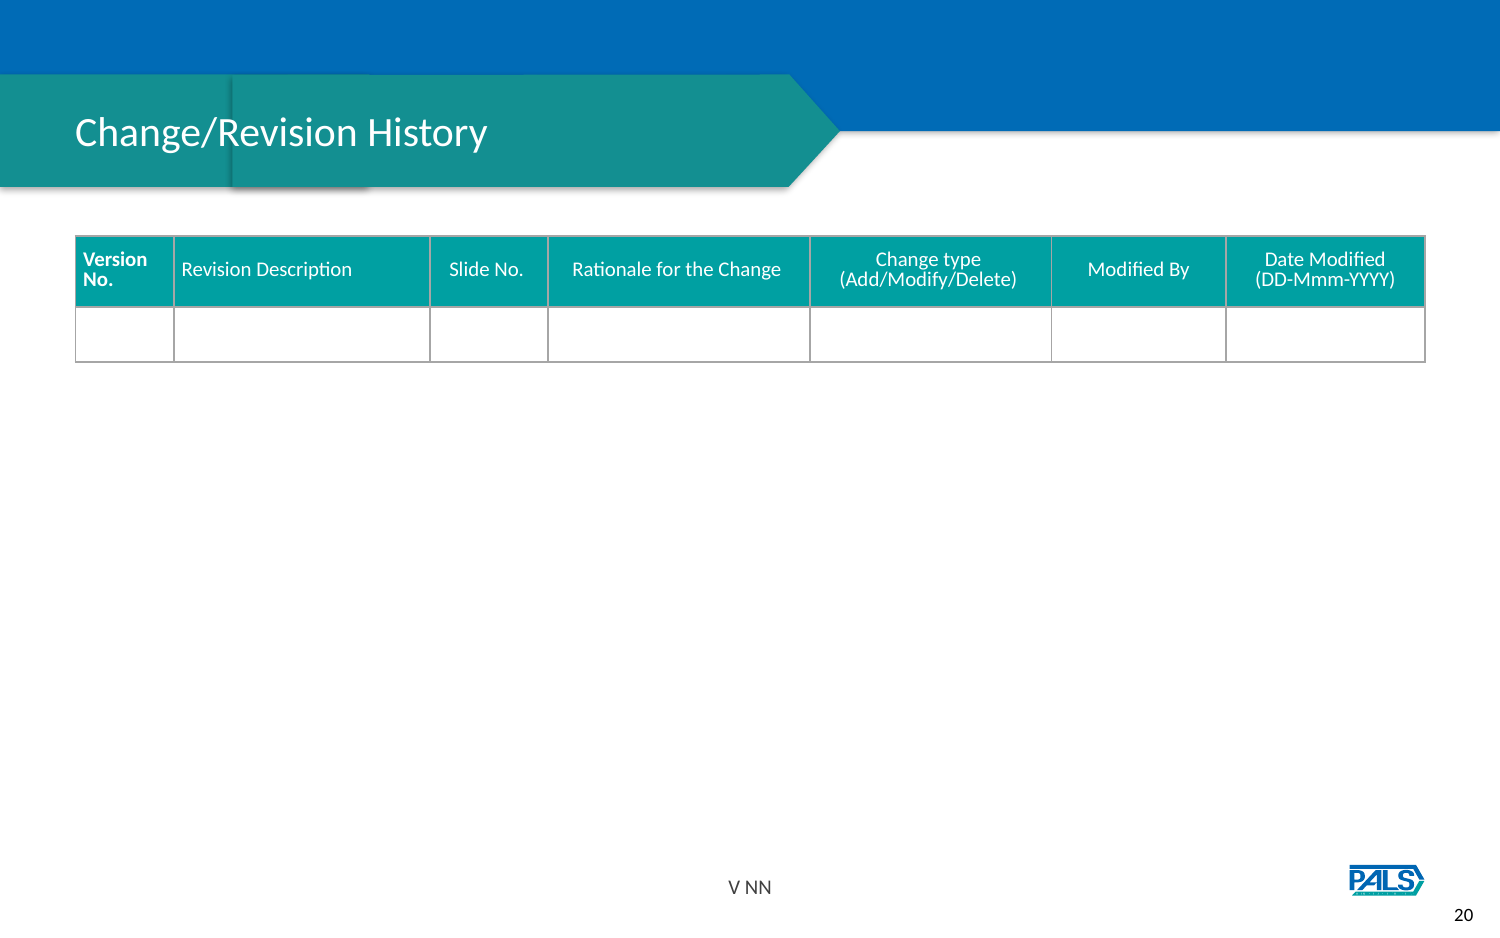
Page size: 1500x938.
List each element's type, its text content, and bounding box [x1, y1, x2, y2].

table_cell [549, 308, 809, 361]
table_cell [431, 308, 547, 361]
table_header Slide No. [431, 237, 547, 306]
table_cell [1227, 308, 1424, 361]
table_cell [175, 308, 429, 361]
table_header Rationale for the Change [549, 237, 809, 306]
title Change/Revision History [0, 73, 840, 186]
table_cell [76, 308, 173, 361]
table_cell [811, 308, 1051, 361]
table_cell [1052, 308, 1225, 361]
table_header Change type (Add/Modify/Delete) [811, 237, 1051, 306]
text_box V NN [723, 873, 777, 899]
table_header Date Modified (DD-Mmm-YYYY) [1227, 237, 1424, 306]
table_header Version No. [76, 237, 173, 306]
table_header Revision Description [175, 237, 429, 306]
table_header Modified By [1052, 237, 1225, 306]
